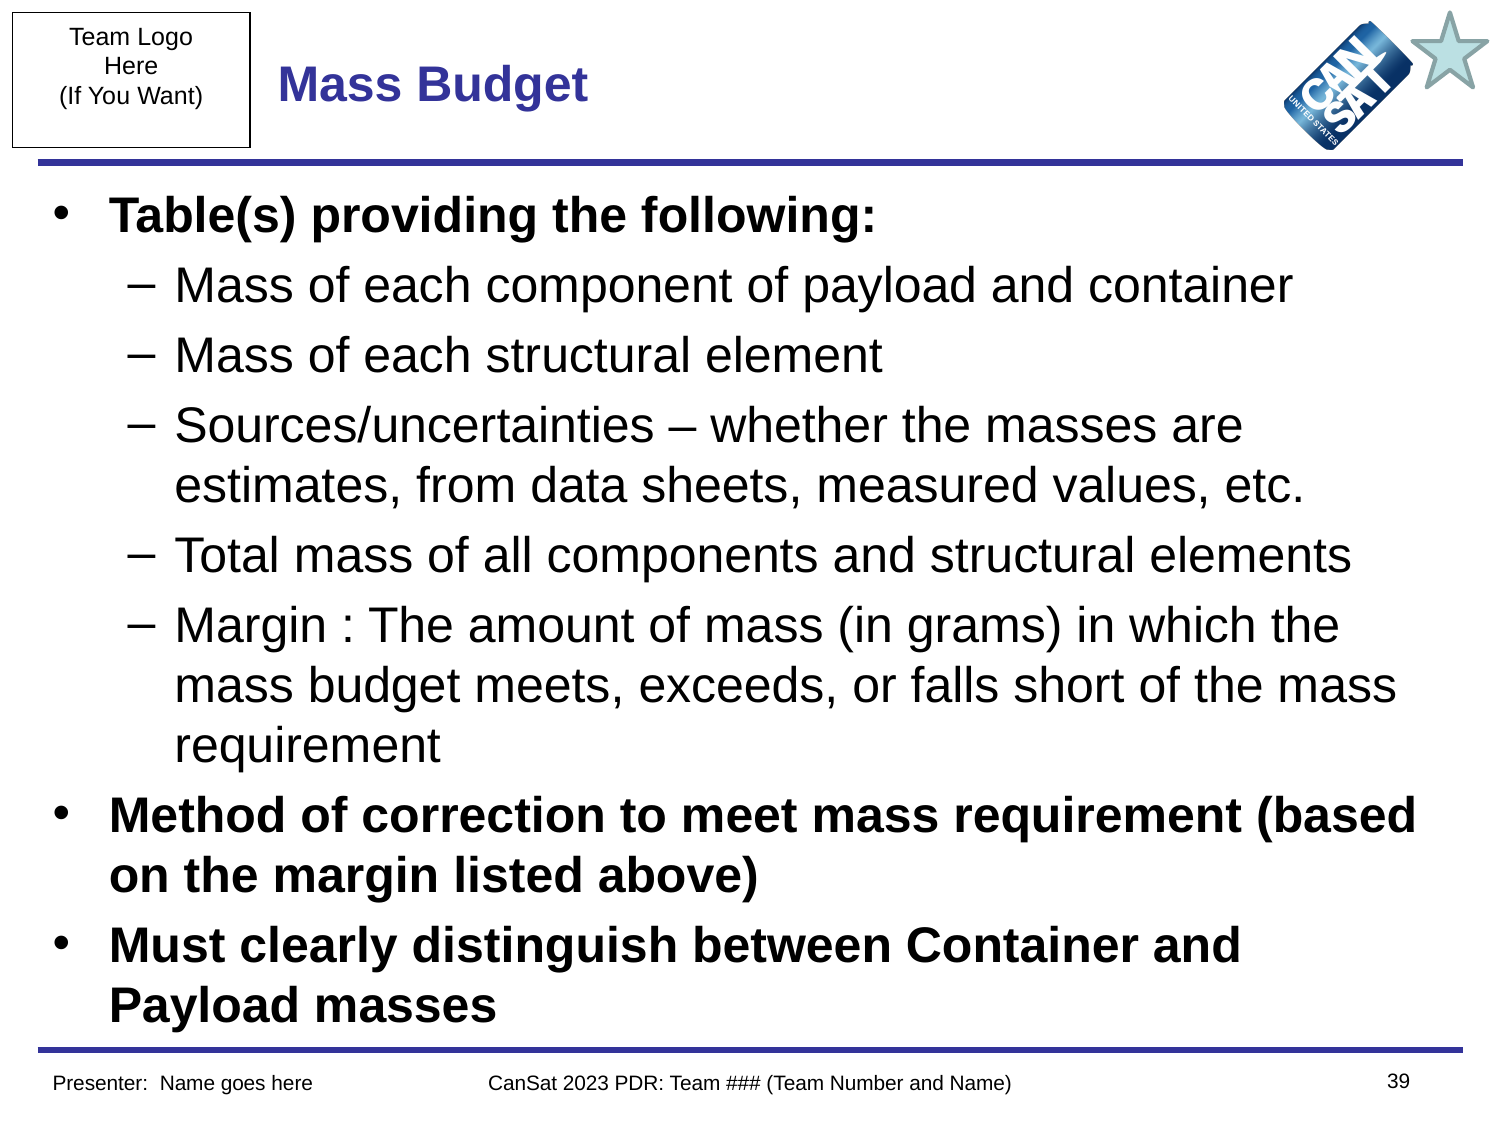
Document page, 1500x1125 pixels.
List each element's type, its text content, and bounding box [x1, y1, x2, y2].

slide_number ‹#› [1312, 1059, 1425, 1100]
picture [1284, 21, 1413, 150]
title Mass Budget [262, 12, 1238, 150]
text_box [1412, 12, 1488, 88]
text_box Presenter: Name goes here [37, 1062, 413, 1103]
footer CanSat 2023 PDR: Team ### (Team Number and Name) [450, 1062, 1050, 1103]
list Table(s) providing the following: Mass of each component of payload and container Mass of each structural element Sources/uncertainties – whether the masses are estimates, from data sheets, measured values, etc. Total mass of all components and structural elements Margin : The amount of mass (in grams) in which the mass budget meets, exceeds, or falls short of the mass requirement Method of correction to meet mass requirement (based on the margin listed above) Must clearly distinguish between Container and Payload masses [37, 174, 1463, 1025]
